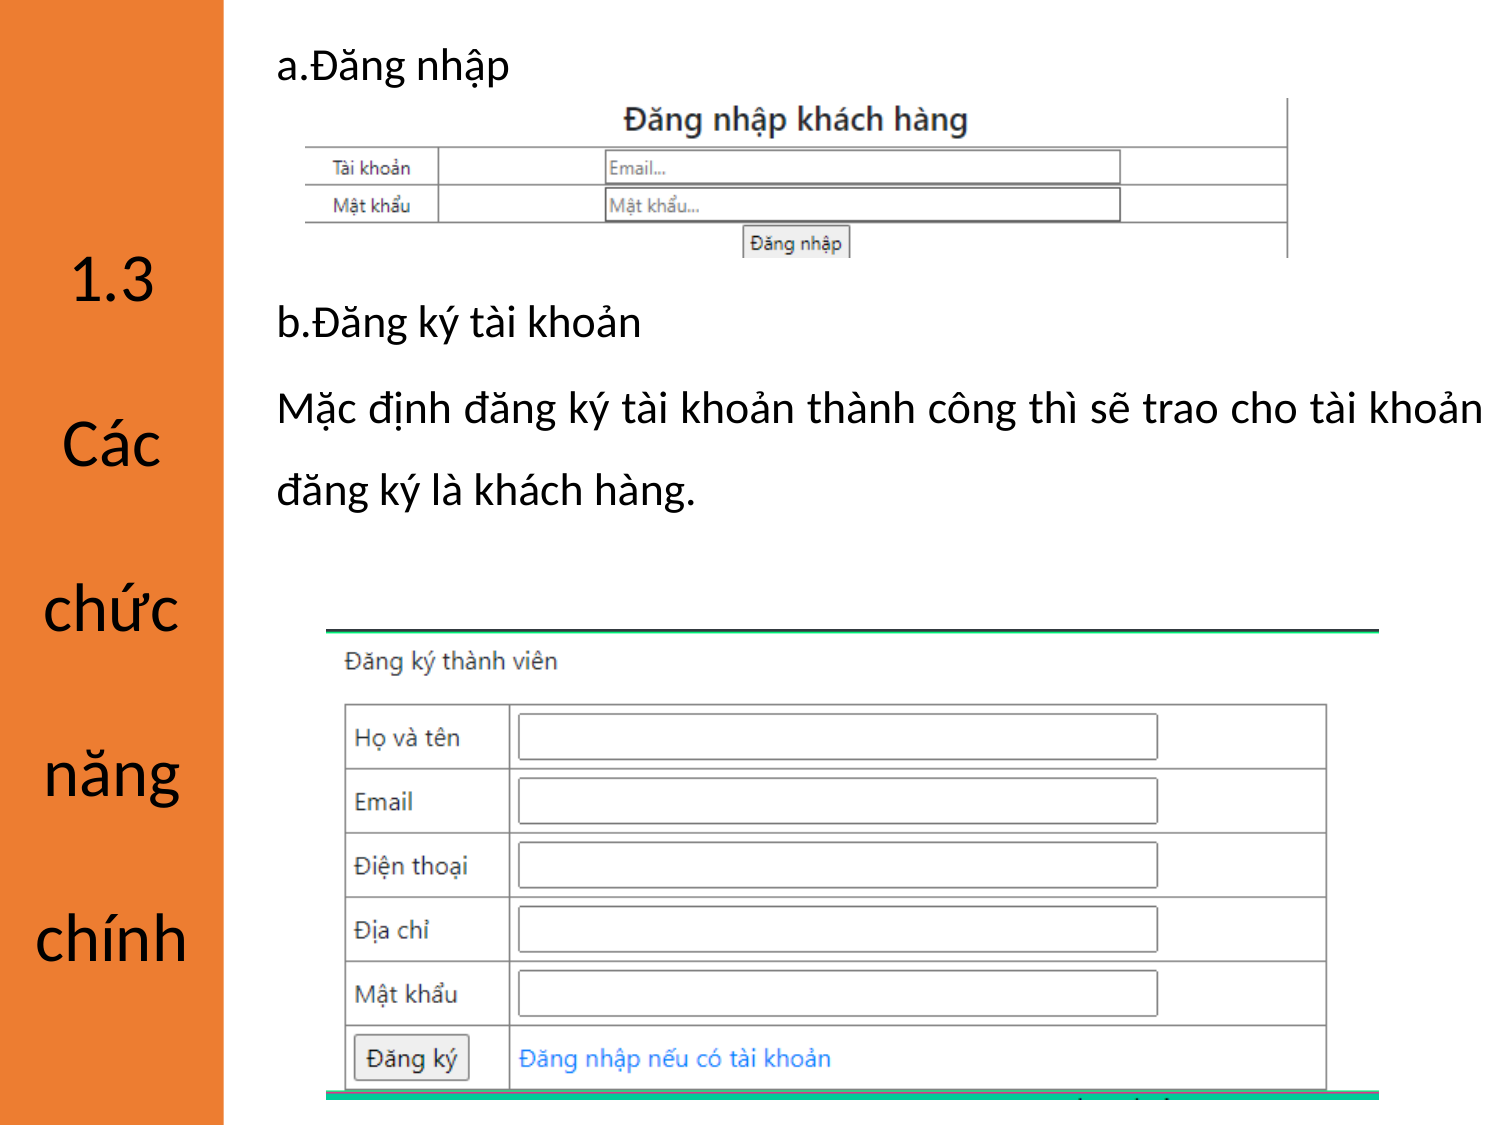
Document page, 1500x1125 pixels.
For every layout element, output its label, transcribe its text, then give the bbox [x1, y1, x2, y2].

list a.Đăng nhập b.Đăng ký tài khoản Mặc định đăng ký tài khoản thành công thì sẽ trao cho tài khoản đăng ký là khách hàng. [204, 0, 1500, 1125]
title 1.3 Các chức năng chính [0, 0, 204, 1125]
picture [326, 629, 1379, 1100]
picture [304, 98, 1290, 258]
